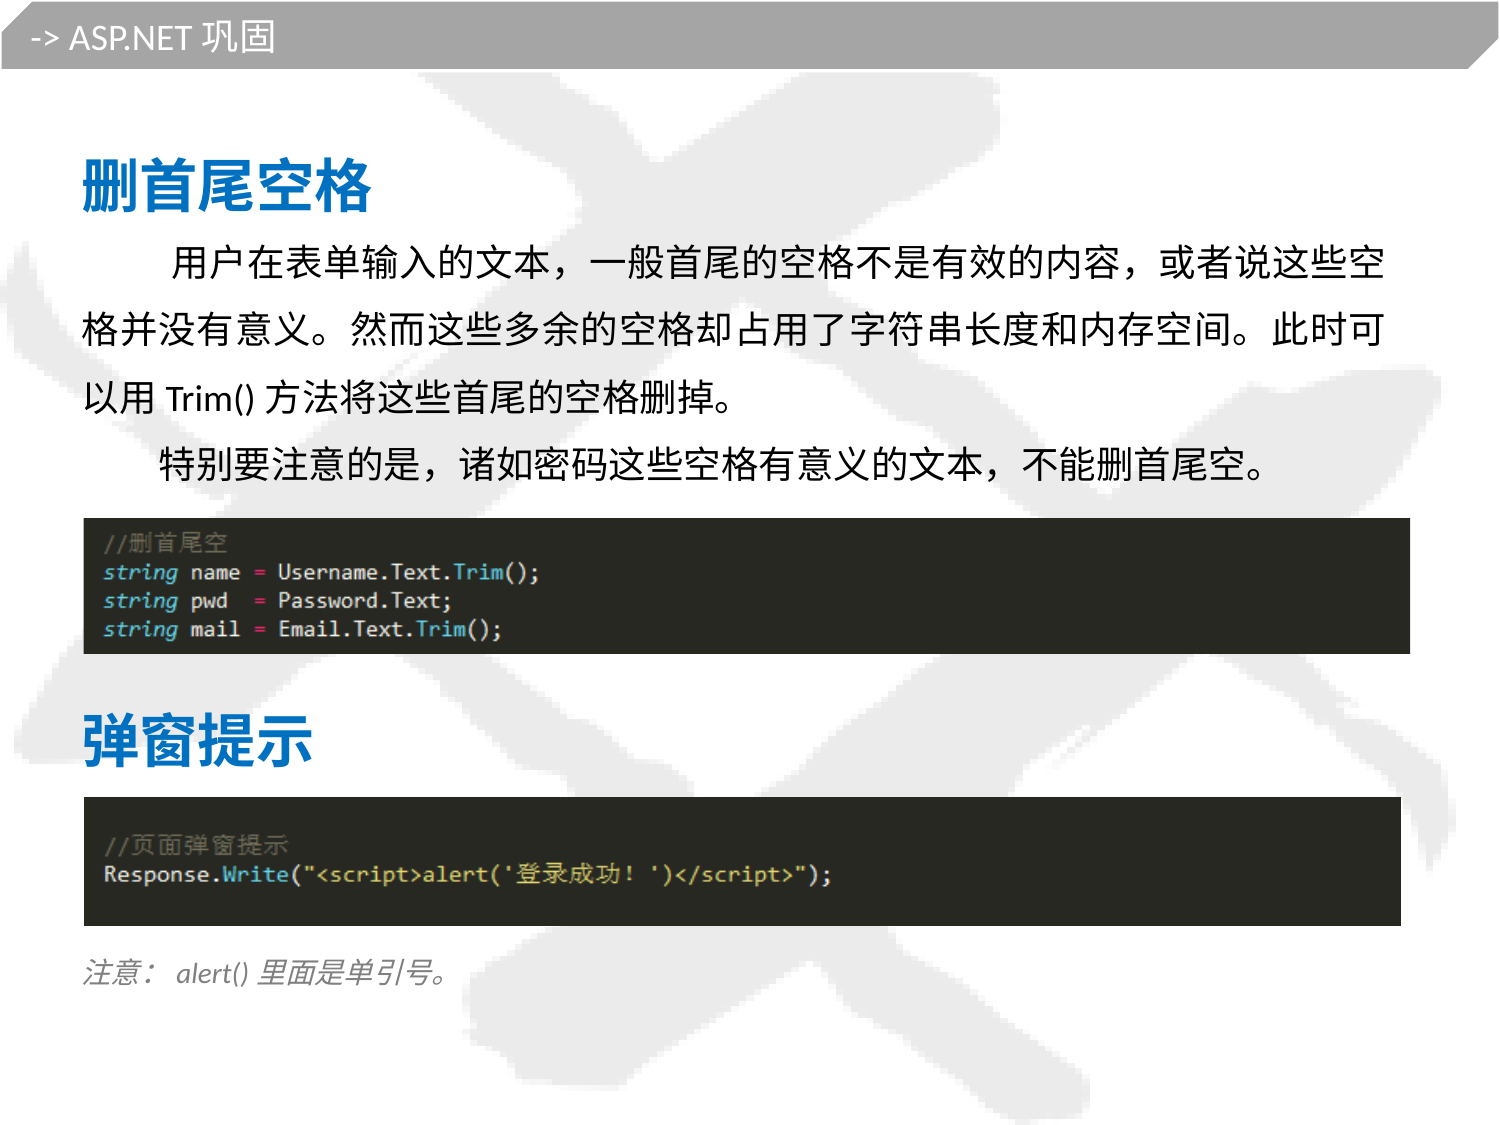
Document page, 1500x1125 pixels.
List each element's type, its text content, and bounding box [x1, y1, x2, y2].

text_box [66, 697, 1401, 998]
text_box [66, 141, 1410, 654]
text_box -> ASP.NET巩固 [0, 0, 1500, 73]
